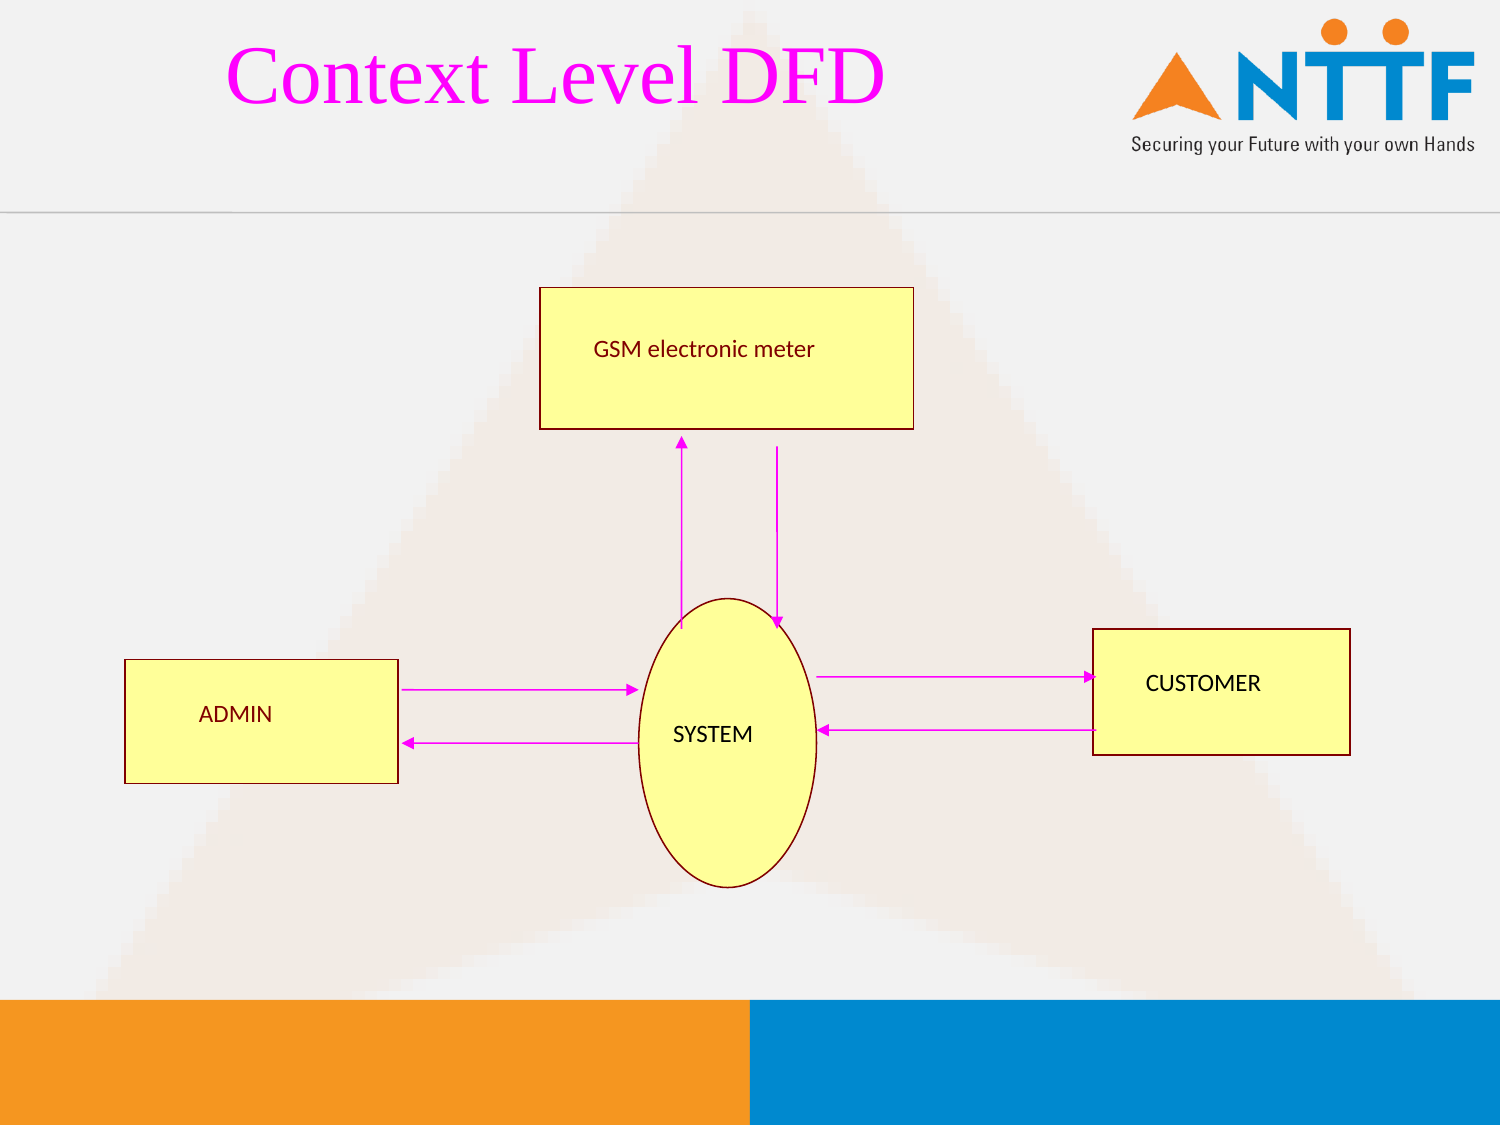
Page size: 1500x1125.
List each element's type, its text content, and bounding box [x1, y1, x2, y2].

picture [1119, 12, 1488, 163]
title Context Level DFD [50, 12, 1063, 200]
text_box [124, 287, 1351, 888]
